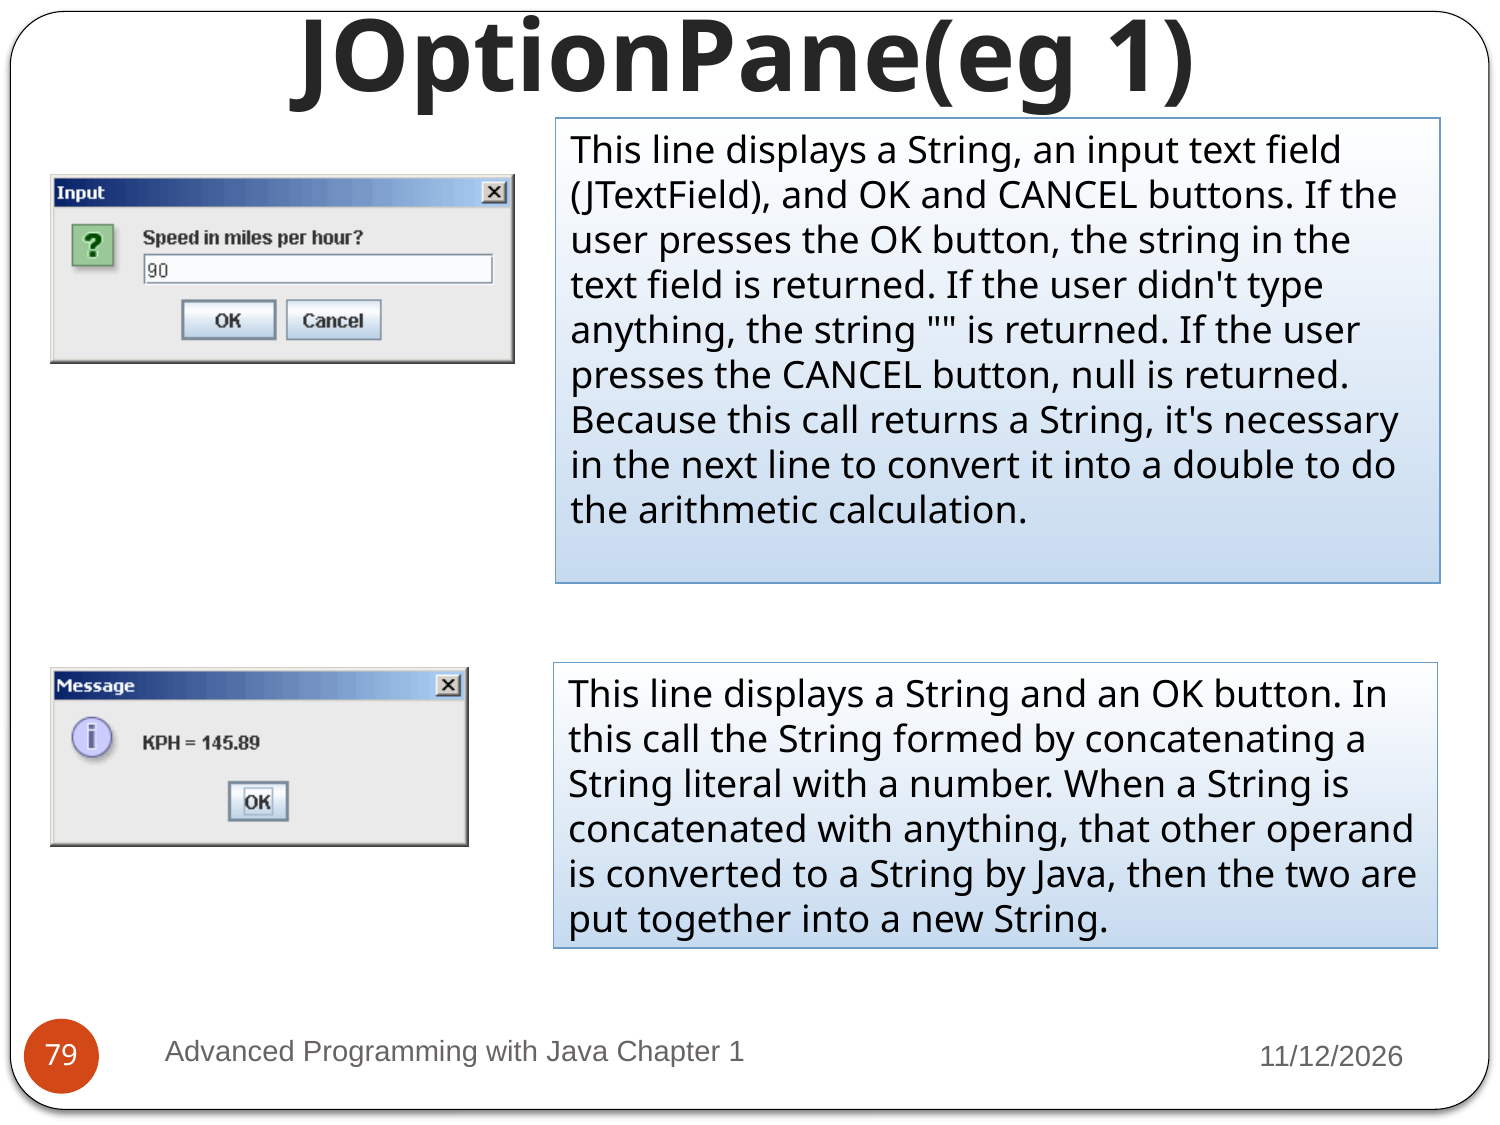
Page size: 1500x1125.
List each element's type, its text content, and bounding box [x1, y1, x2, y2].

text_box This line displays a String, an input text field (JTextField), and OK and CANCEL buttons. If the user presses the OK button, the string in the text field is returned. If the user didn't type anything, the string "" is returned. If the user presses the CANCEL button, null is returned. Because this call returns a String, it's necessary in the next line to convert it into a double to do the arithmetic calculation. [555, 117, 1440, 584]
text_box This line displays a String and an OK button. In this call the String formed by concatenating a String literal with a number. When a String is concatenated with anything, that other operand is converted to a String by Java, then the two are put together into a new String. [553, 662, 1438, 949]
picture [49, 174, 515, 365]
slide_number 79 [23, 1018, 99, 1094]
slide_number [1012, 1015, 1419, 1094]
picture [49, 666, 469, 848]
footer Advanced Programming with Java Chapter 1 [150, 1012, 800, 1088]
text_box JOptionPane(eg 1) [87, 0, 1407, 129]
